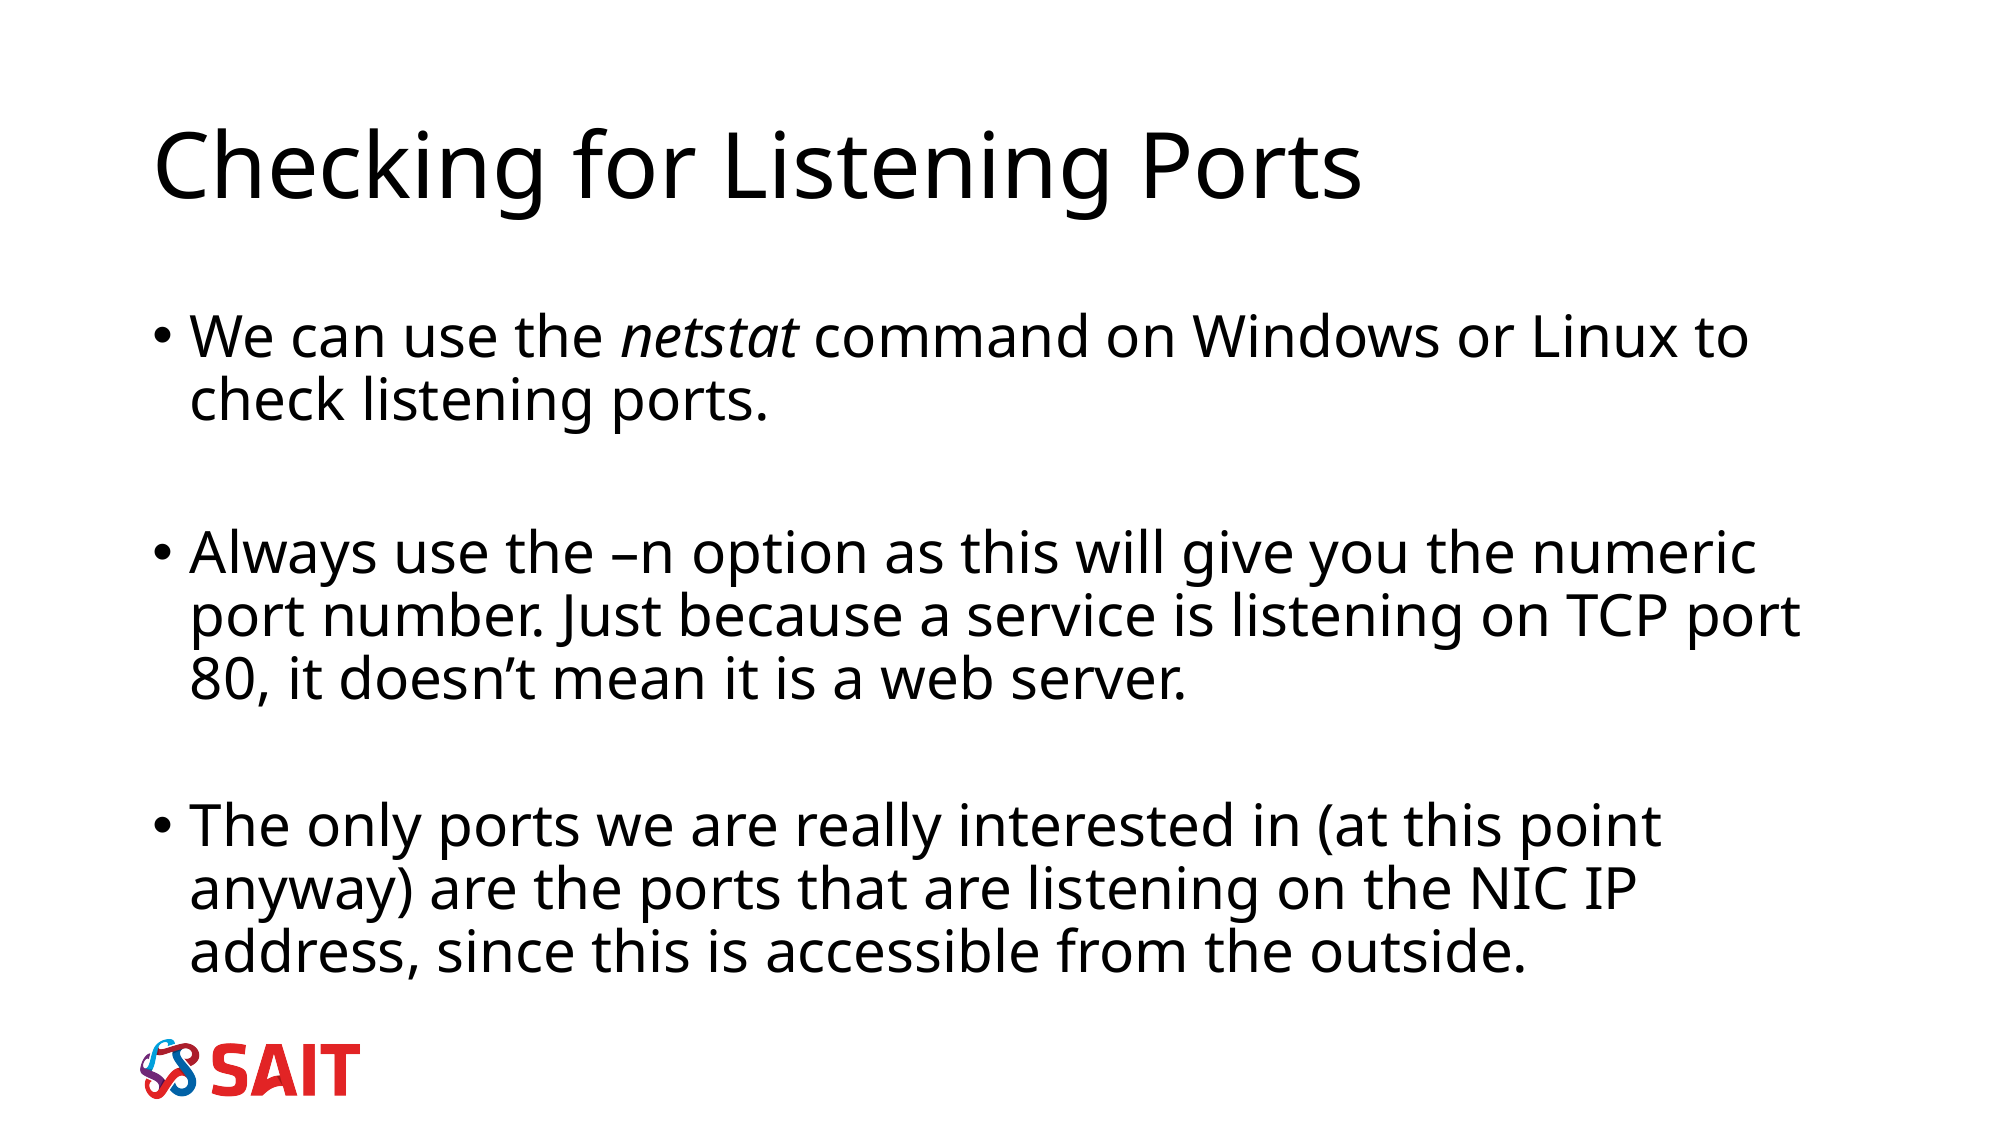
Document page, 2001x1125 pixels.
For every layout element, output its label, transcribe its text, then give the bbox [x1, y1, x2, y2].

picture [114, 1013, 386, 1125]
title Checking for Listening Ports [137, 59, 1863, 278]
list We can use the netstat command on Windows or Linux to check listening ports. Always use the –n option as this will give you the numeric port number. Just because a service is listening on TCP port 80, it doesn’t mean it is a web server. The only ports we are really interested in (at this point anyway) are the ports that are listening on the NIC IP address, since this is accessible from the outside. [137, 299, 1863, 1014]
